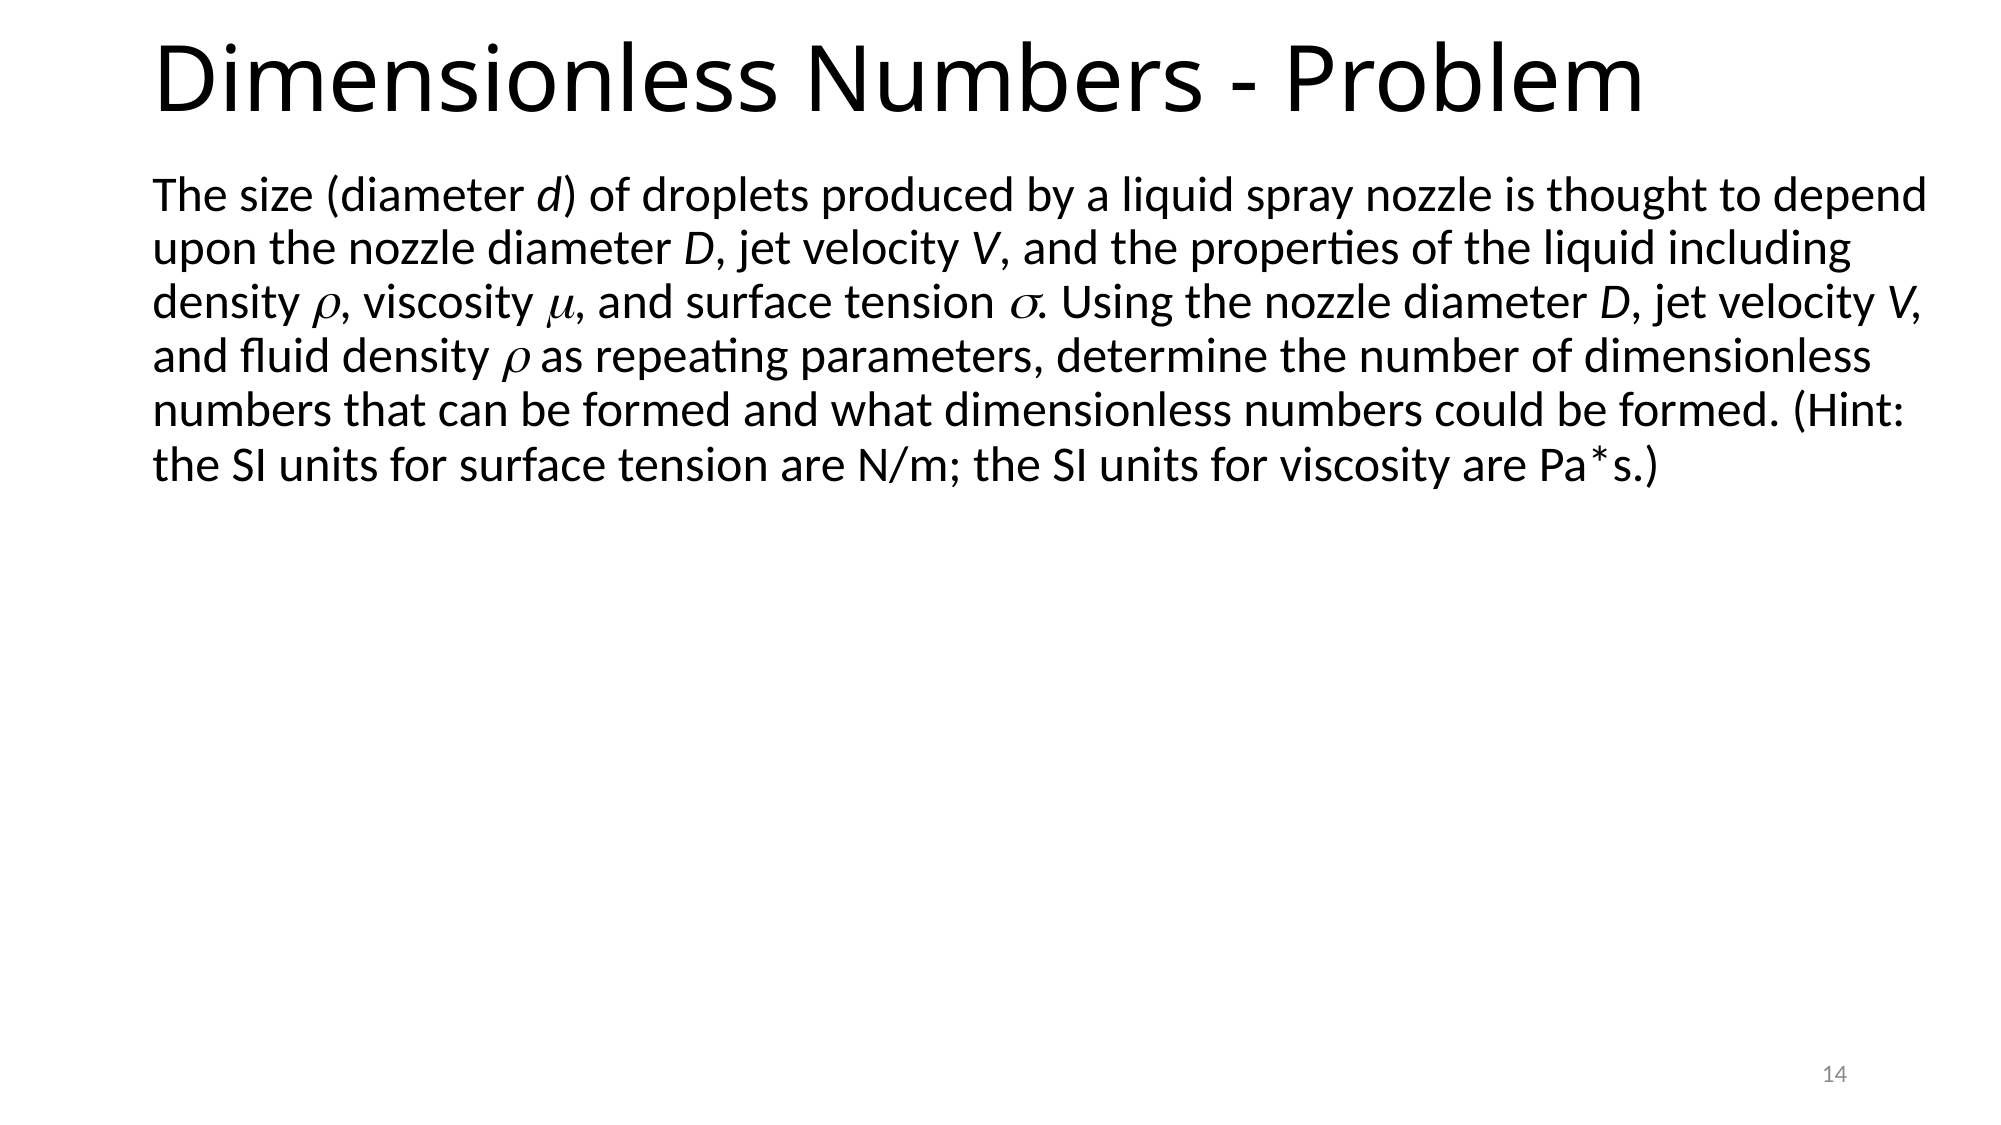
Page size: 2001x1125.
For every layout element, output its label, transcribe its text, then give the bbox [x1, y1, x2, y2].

list The size (diameter d) of droplets produced by a liquid spray nozzle is thought to depend upon the nozzle diameter D, jet velocity V, and the properties of the liquid including density r, viscosity m, and surface tension s. Using the nozzle diameter D, jet velocity V, and fluid density r as repeating parameters, determine the number of dimensionless numbers that can be formed and what dimensionless numbers could be formed. (Hint: the SI units for surface tension are N/m; the SI units for viscosity are Pa*s.) [137, 160, 1946, 1043]
title Dimensionless Numbers - Problem [137, 3, 1863, 160]
slide_number 14 [1412, 1042, 1863, 1103]
